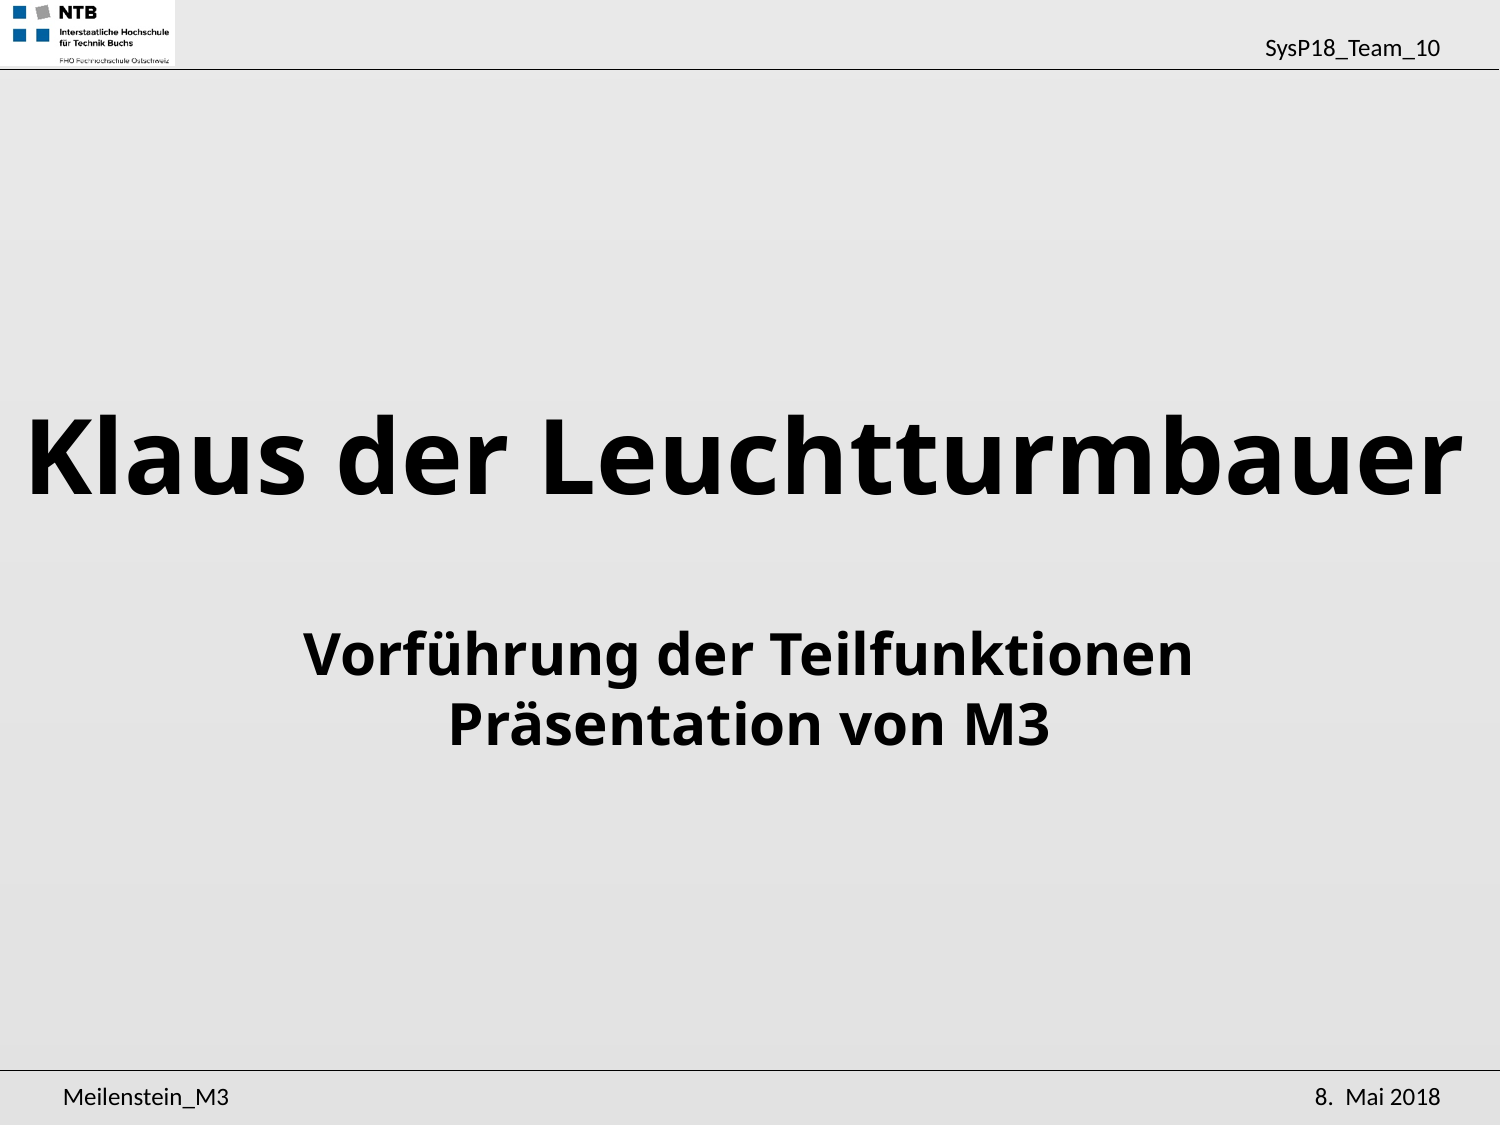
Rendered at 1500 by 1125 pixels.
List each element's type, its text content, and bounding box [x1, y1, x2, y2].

title Klaus der Leuchtturmbauer [0, 338, 1496, 525]
text_box Vorführung der Teilfunktionen Präsentation von M3 [0, 609, 1500, 765]
text_box 8. Mai 2018 [1299, 1073, 1456, 1118]
text_box Meilenstein_M3 [48, 1073, 245, 1118]
picture [0, 0, 175, 67]
text_box SysP18_Team_10 [1250, 23, 1456, 69]
